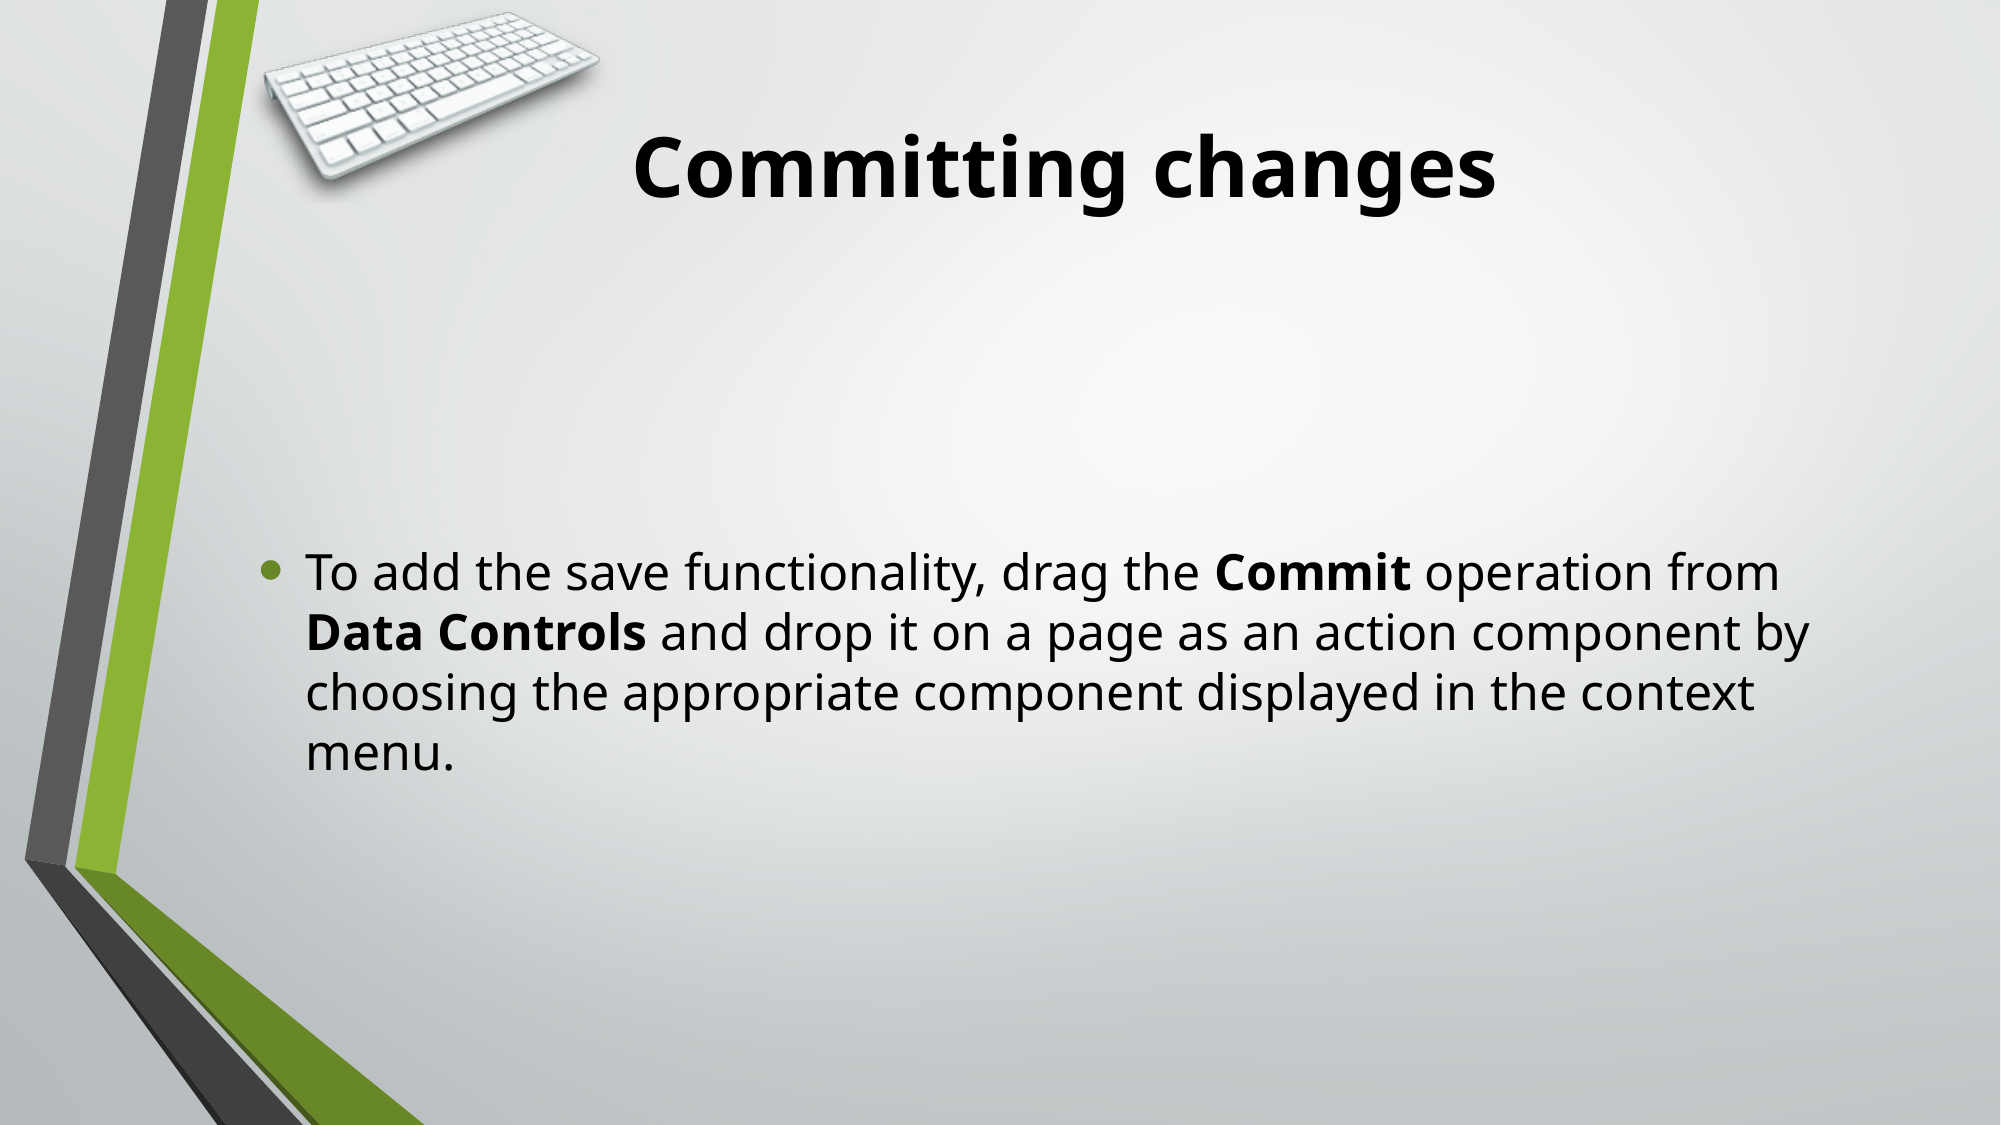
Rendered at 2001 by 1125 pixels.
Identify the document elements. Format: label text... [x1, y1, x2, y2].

list To add the save functionality, drag the Commit operation from Data Controls and drop it on a page as an action component by choosing the appropriate component displayed in the context menu. [243, 253, 1887, 1067]
title Committing changes [243, 75, 1887, 253]
picture [243, 0, 617, 203]
